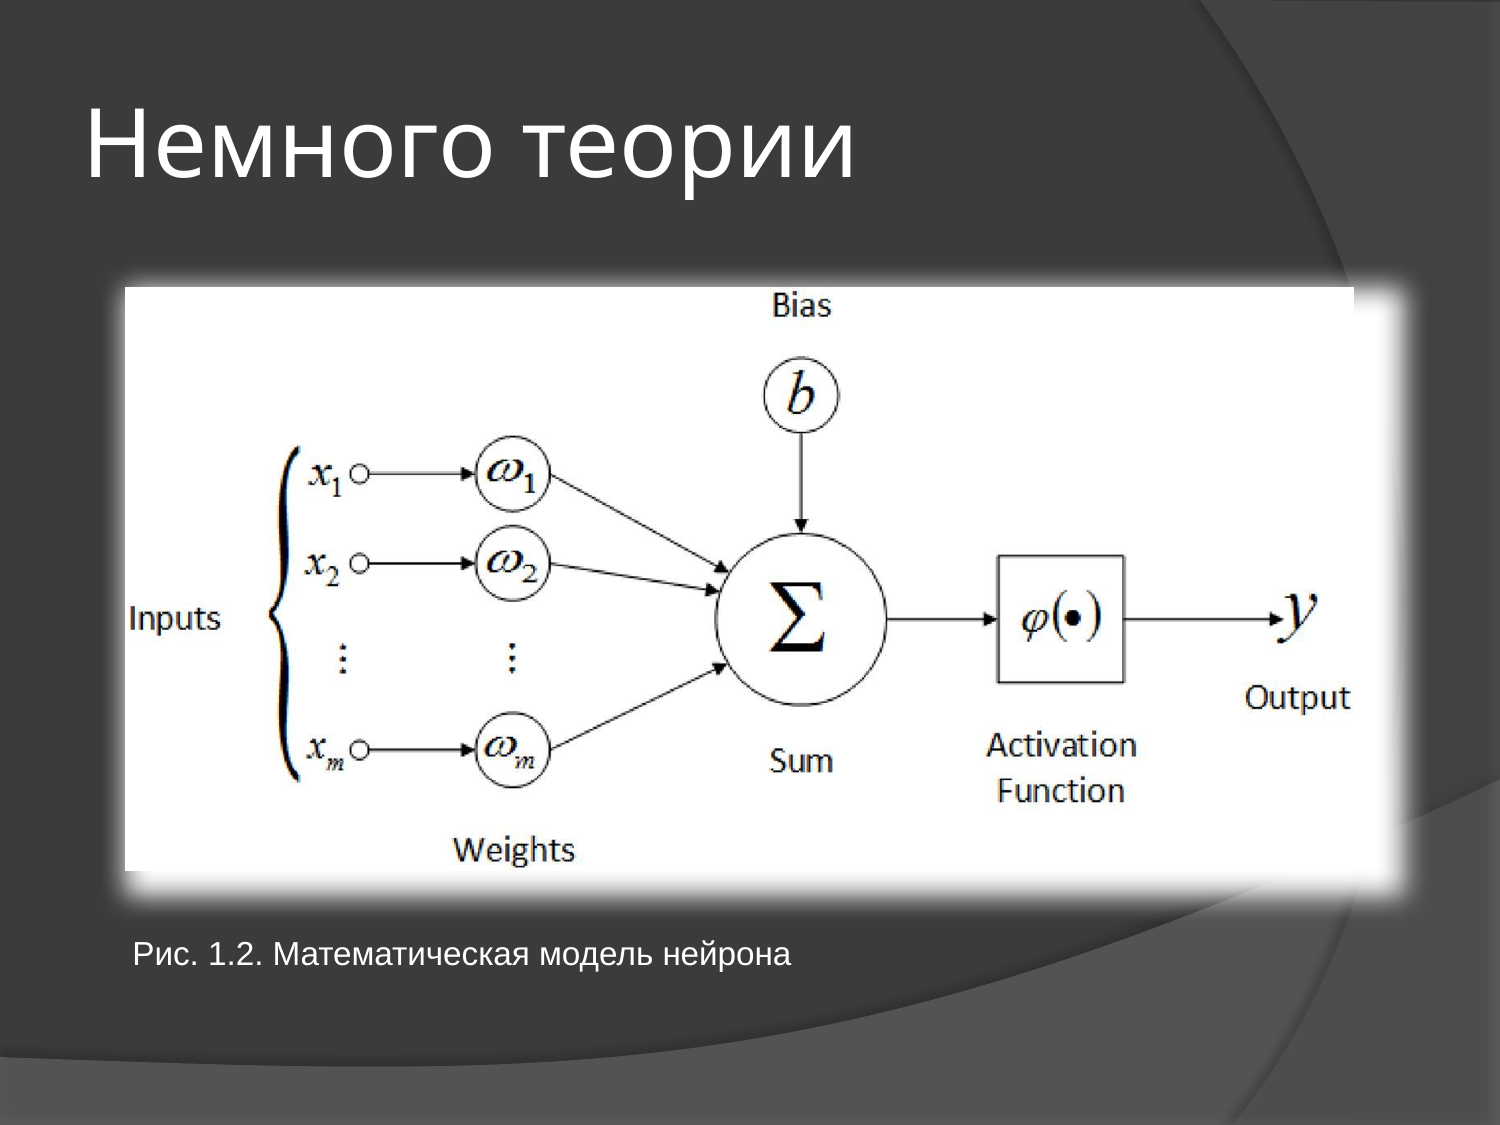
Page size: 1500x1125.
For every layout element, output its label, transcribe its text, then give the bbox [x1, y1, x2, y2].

title Немного теории [75, 45, 1300, 233]
text_box Рис. 1.2. Математическая модель нейрона [117, 924, 808, 980]
picture [124, 287, 1355, 871]
